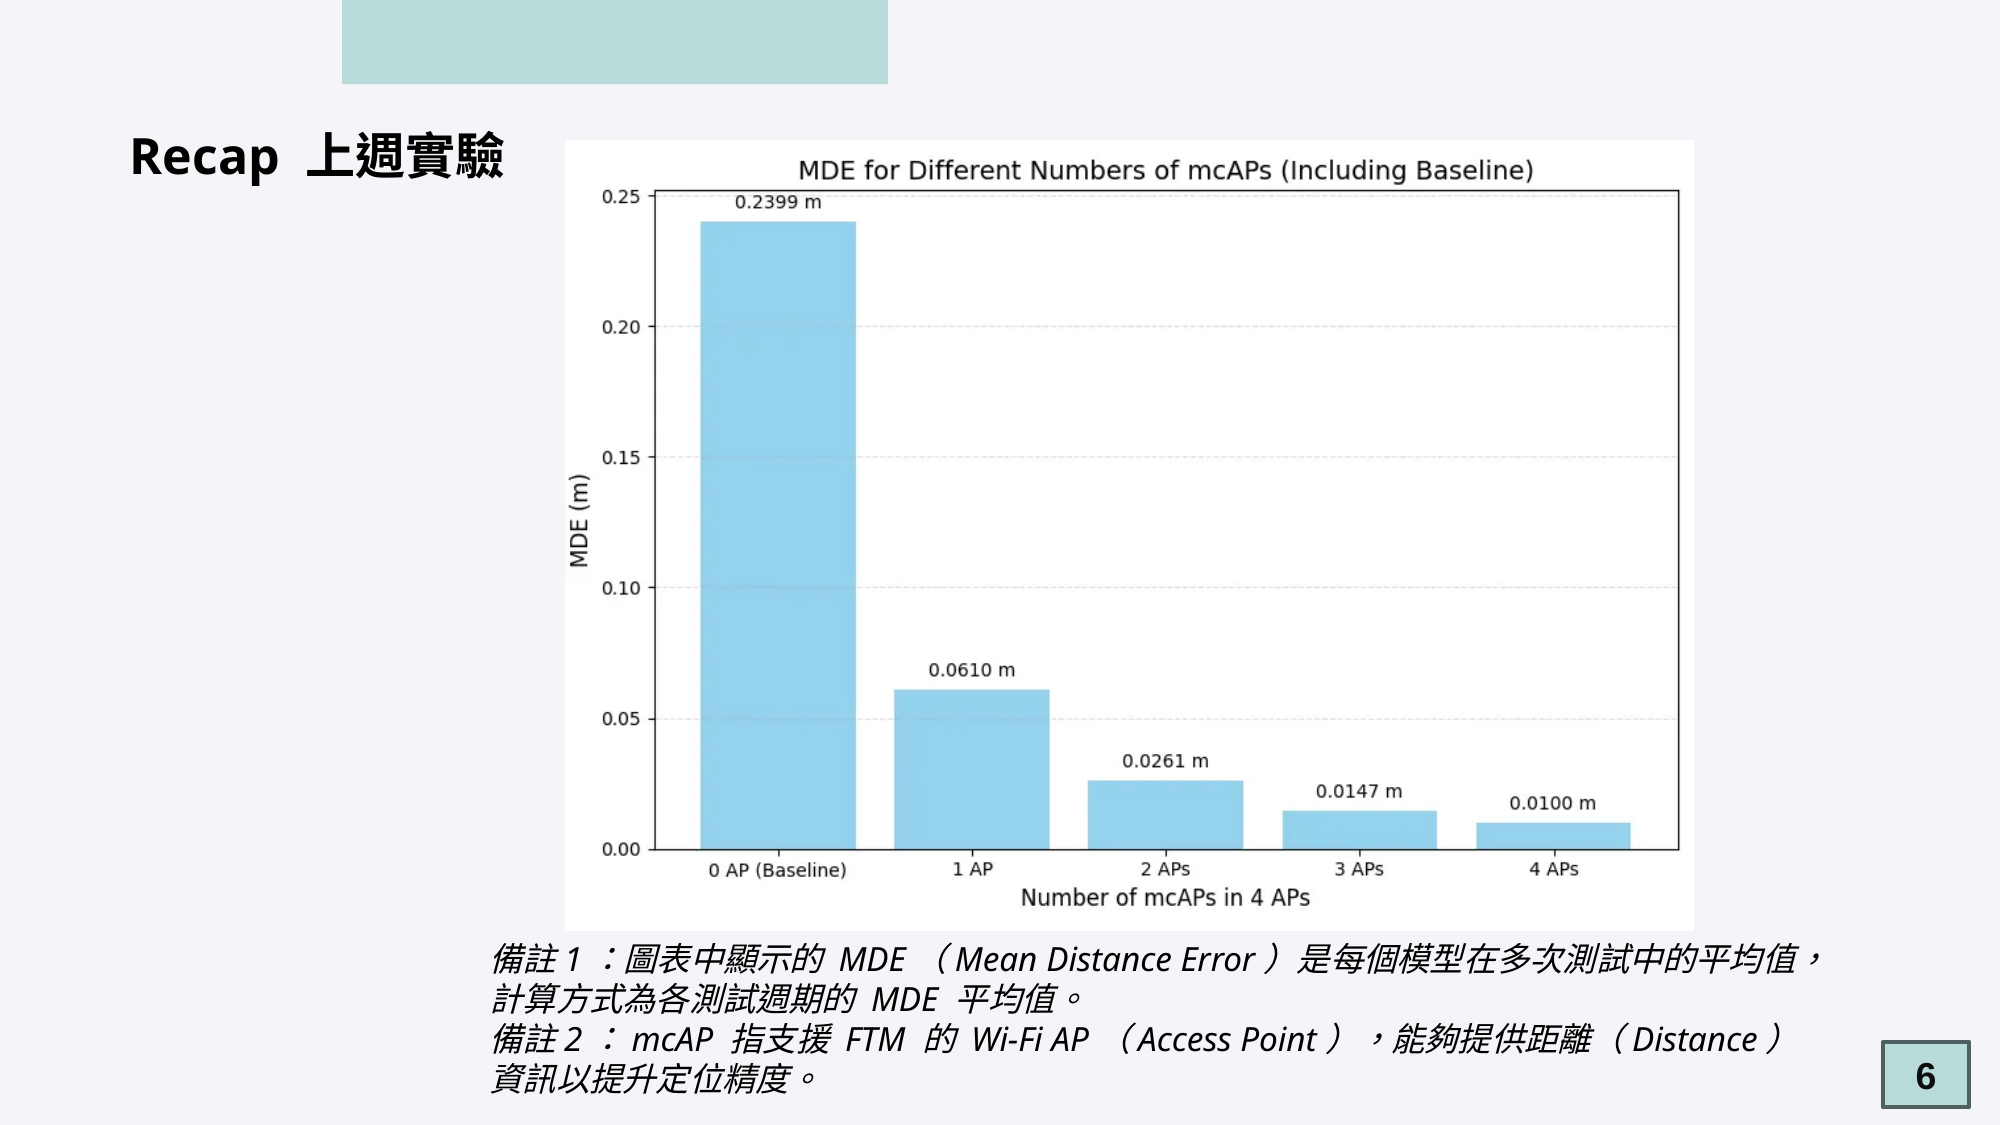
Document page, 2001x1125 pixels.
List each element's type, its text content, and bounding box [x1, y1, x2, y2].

text_box 備註1：圖表中顯示的 MDE（Mean Distance Error）是每個模型在多次測試中的平均值，計算方式為各測試週期的 MDE 平均值。 備註2：mcAP 指支援 FTM 的 Wi-Fi AP（Access Point），能夠提供距離（Distance）資訊以提升定位精度。 [474, 930, 1817, 1106]
text_box Recap 上週實驗 [115, 116, 1116, 192]
text_box 6 [1881, 1040, 1971, 1109]
text_box [342, 0, 888, 85]
picture [565, 140, 1695, 931]
